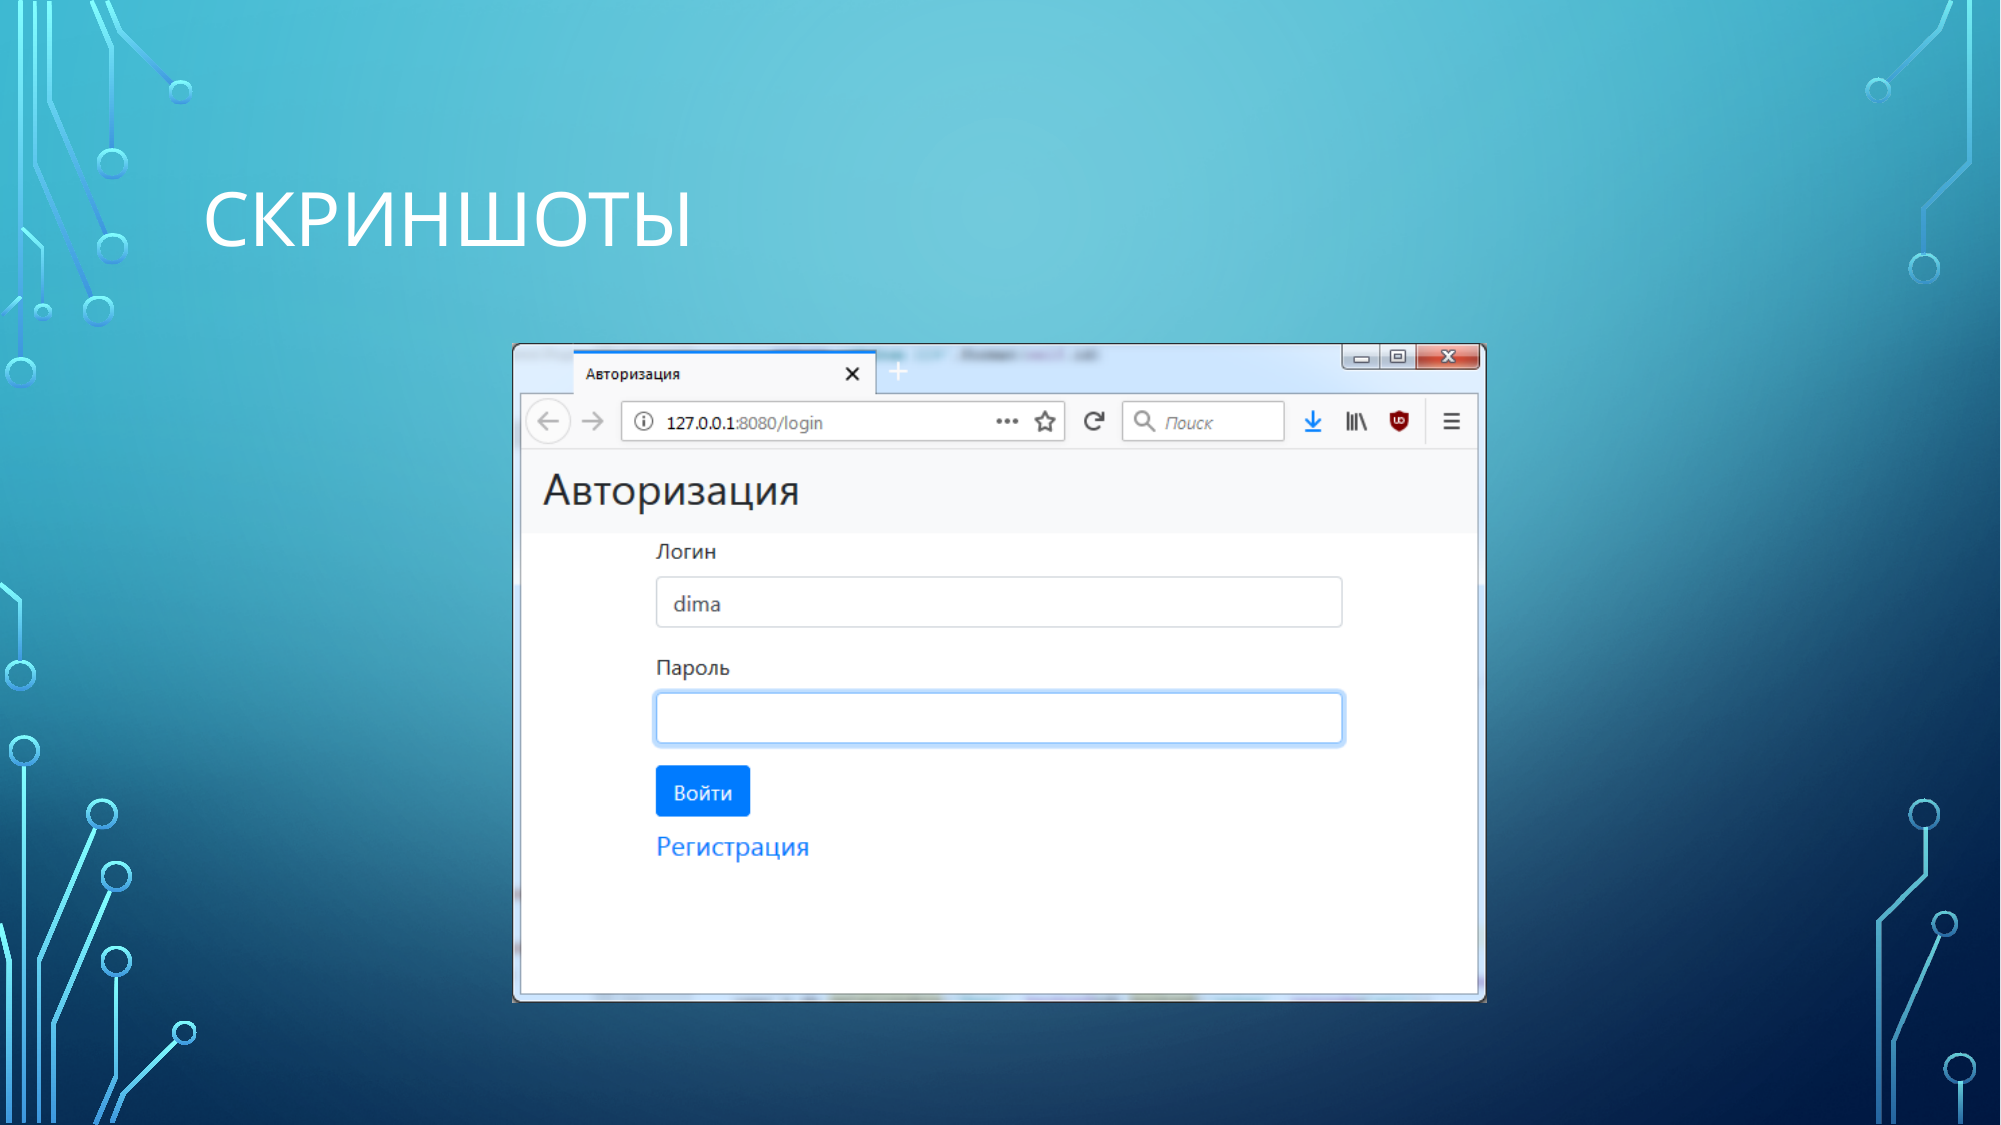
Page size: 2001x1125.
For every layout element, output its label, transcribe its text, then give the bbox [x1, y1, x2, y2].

picture [512, 343, 1488, 1003]
title СКРИНШОТЫ [187, 101, 1813, 344]
